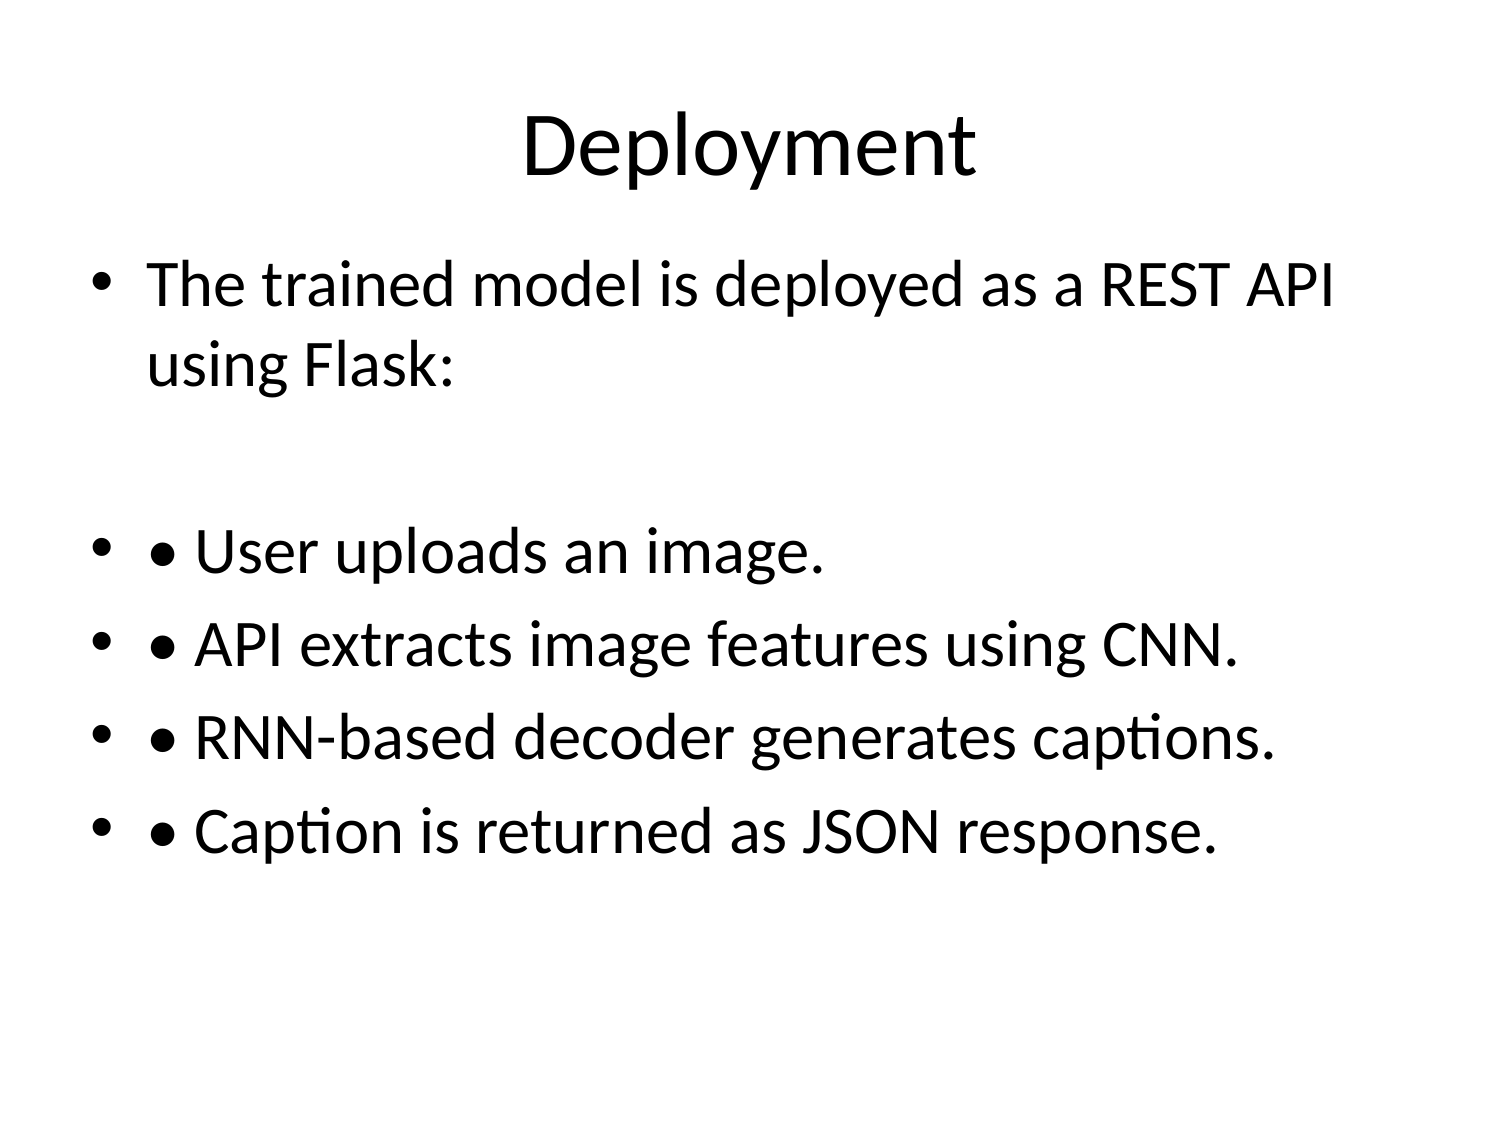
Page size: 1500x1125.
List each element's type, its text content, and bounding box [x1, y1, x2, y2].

list The trained model is deployed as a REST API using Flask: • User uploads an image. • API extracts image features using CNN. • RNN-based decoder generates captions. • Caption is returned as JSON response. [75, 232, 1425, 975]
title Deployment [75, 45, 1425, 232]
